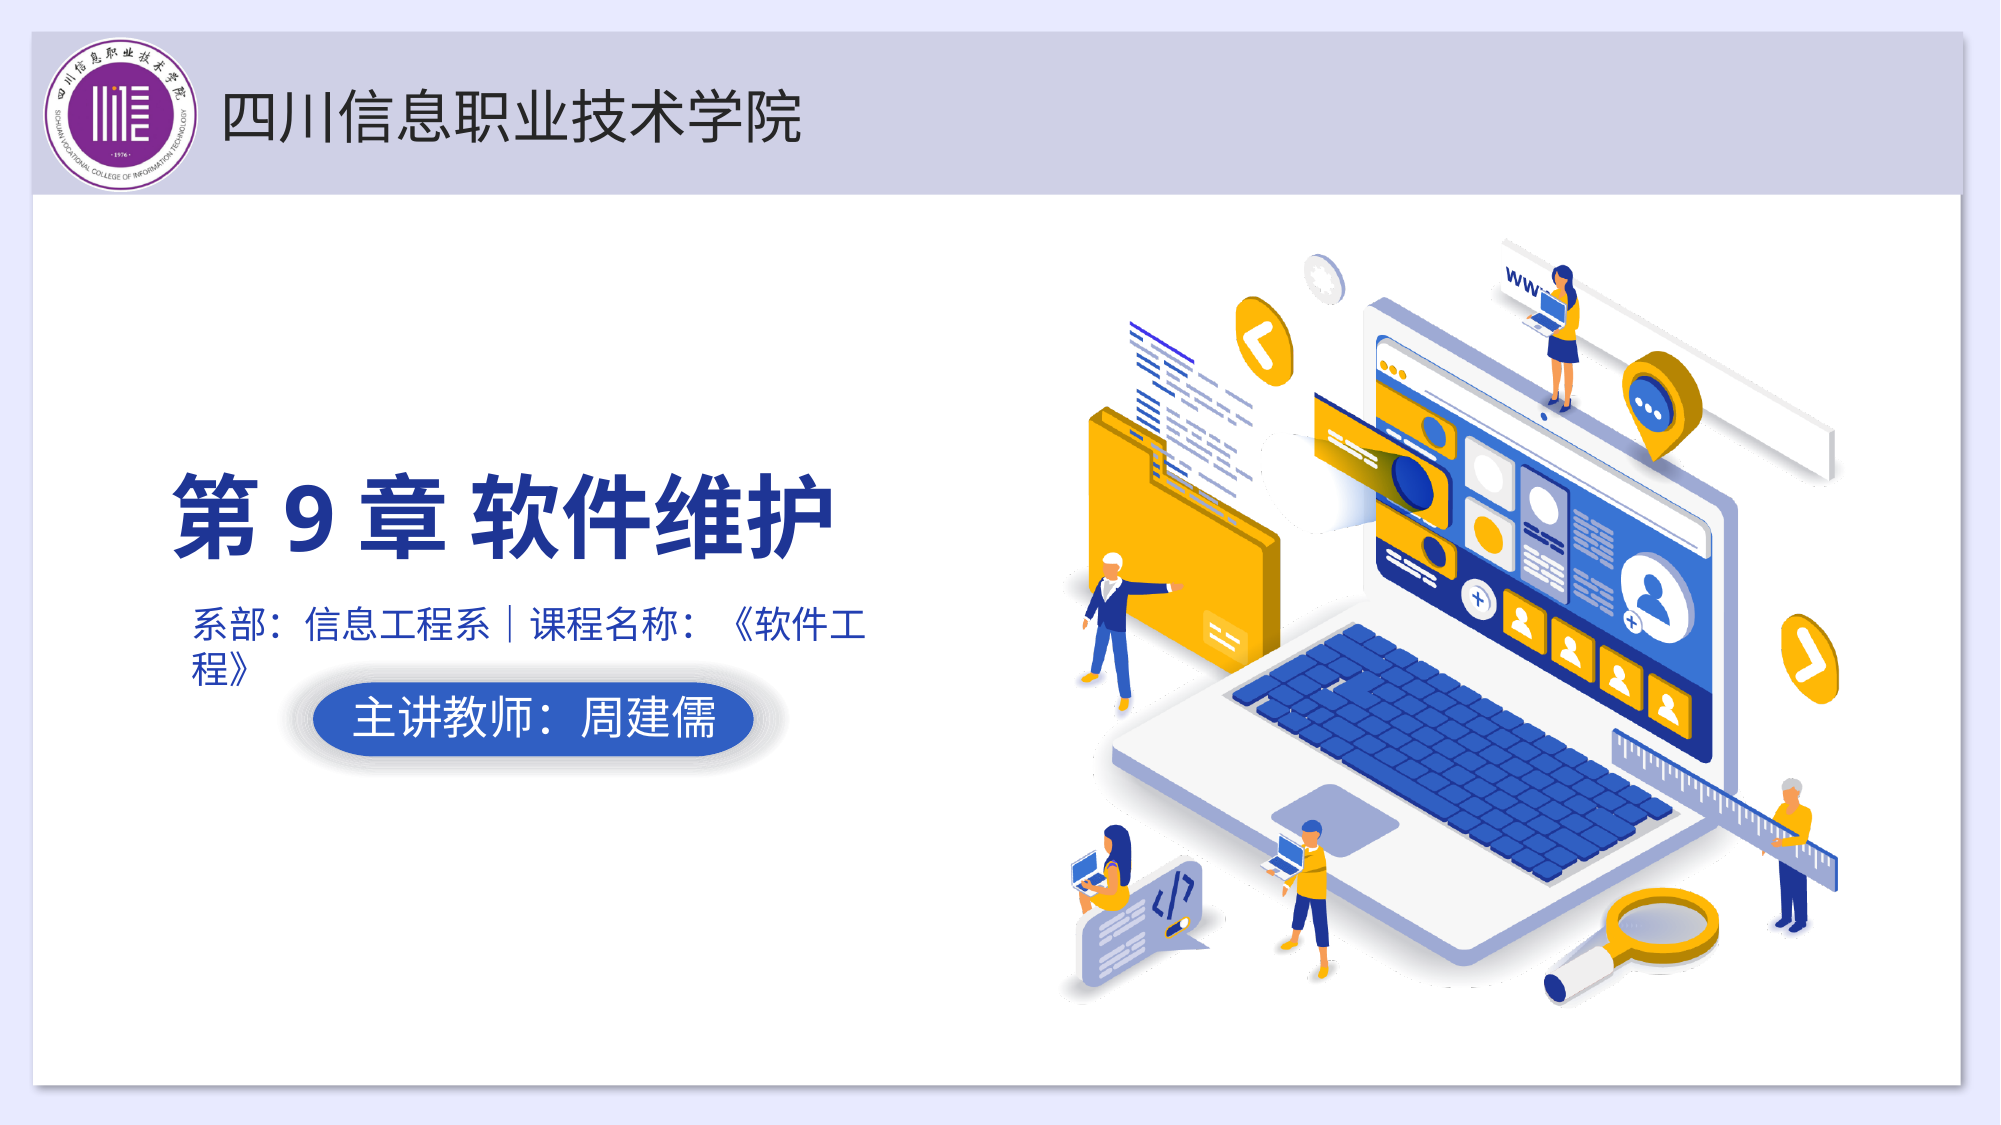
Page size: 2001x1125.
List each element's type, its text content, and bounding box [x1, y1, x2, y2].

picture [1010, 230, 1880, 1055]
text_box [276, 660, 831, 779]
picture [42, 37, 199, 192]
text_box 系部：信息工程系｜课程名称：《软件工程》 [176, 593, 931, 699]
text_box 第9章 软件维护 [154, 426, 982, 577]
